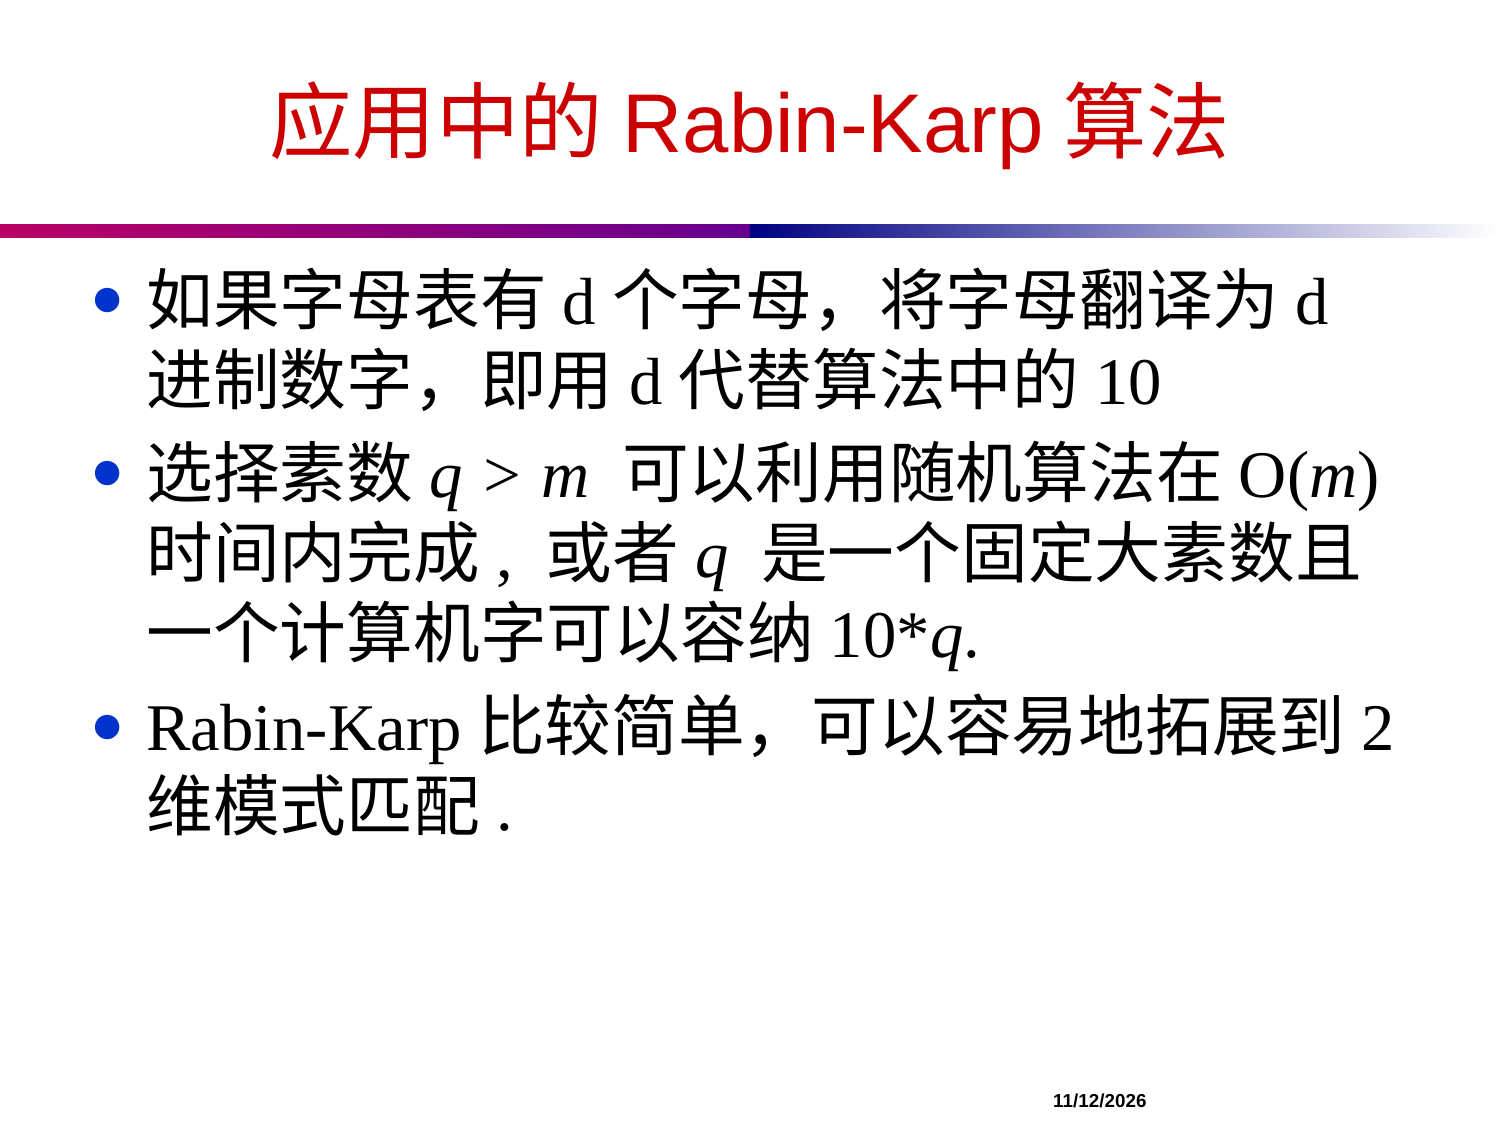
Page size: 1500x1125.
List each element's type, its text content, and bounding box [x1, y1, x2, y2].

title 应用中的Rabin-Karp算法 [74, 37, 1426, 201]
footer [75, 1074, 1425, 1125]
list 如果字母表有d个字母，将字母翻译为d进制数字，即用d代替算法中的10 选择素数q > m 可以利用随机算法在O(m)时间内完成, 或者q 是一个固定大素数且一个计算机字可以容纳10*q. Rabin-Karp比较简单，可以容易地拓展到2维模式匹配. [74, 249, 1426, 963]
